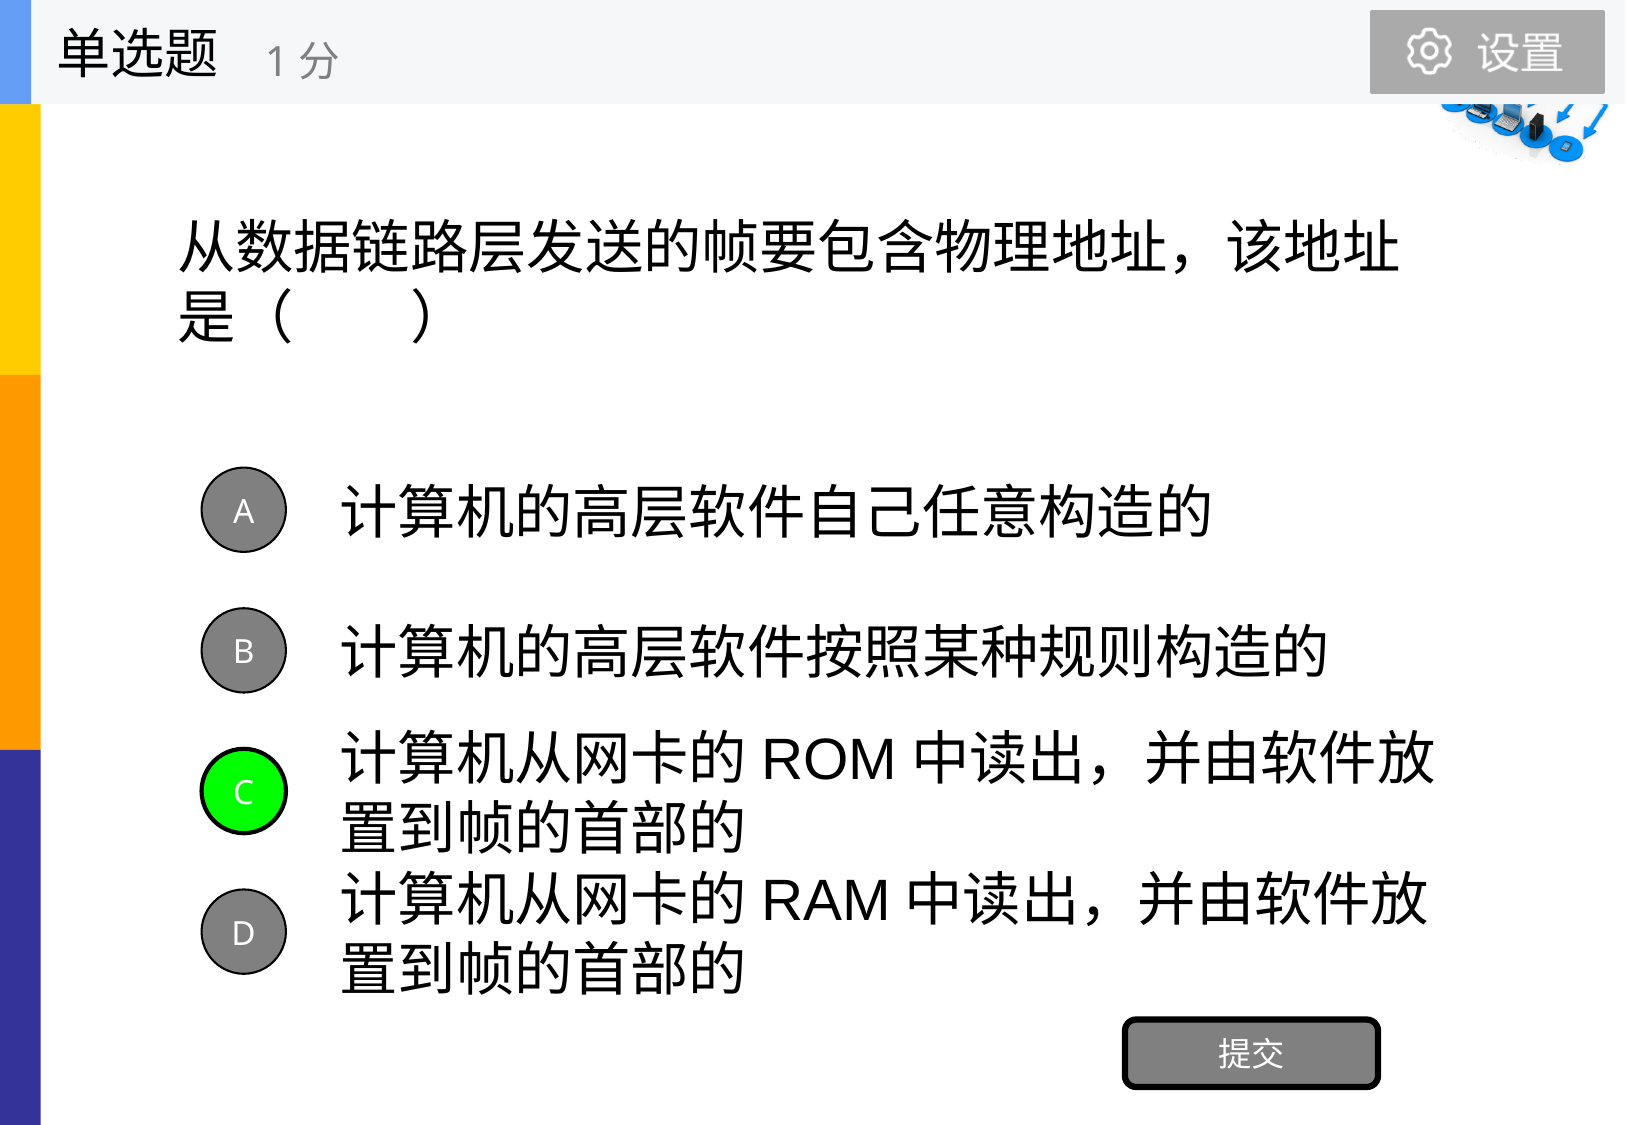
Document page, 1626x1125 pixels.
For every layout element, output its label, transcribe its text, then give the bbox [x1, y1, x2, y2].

text_box 计算机从网卡的RAM中读出，并由软件放置到帧的首部的 [324, 878, 1463, 985]
text_box D [201, 889, 286, 974]
text_box C [201, 748, 286, 834]
picture [1463, 105, 1624, 165]
text_box 计算机的高层软件按照某种规则构造的 [324, 597, 1463, 703]
text_box 提交 [1124, 1019, 1379, 1088]
text_box 计算机的高层软件自己任意构造的 [324, 456, 1463, 563]
text_box A [201, 467, 286, 552]
text_box B [201, 608, 286, 693]
text_box 从数据链路层发送的帧要包含物理地址，该地址是（ ） [162, 116, 1463, 456]
text_box 计算机从网卡的ROM中读出，并由软件放置到帧的首部的 [324, 738, 1463, 844]
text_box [0, 0, 1625, 105]
picture [1370, 10, 1605, 94]
